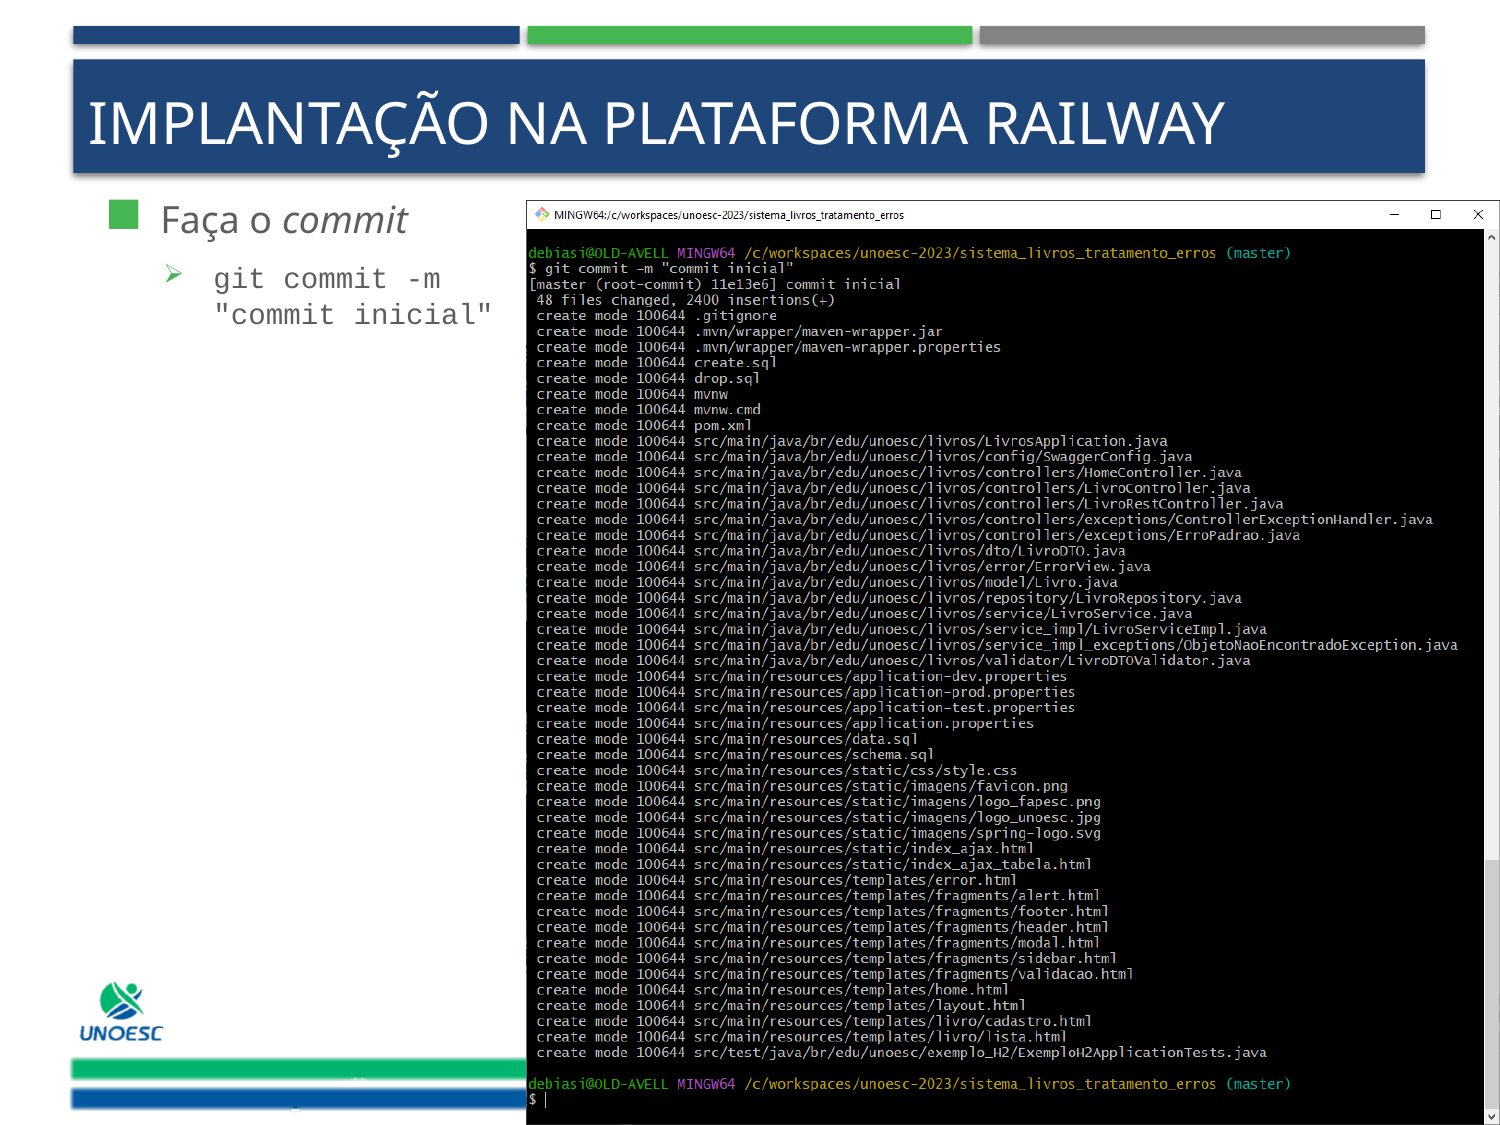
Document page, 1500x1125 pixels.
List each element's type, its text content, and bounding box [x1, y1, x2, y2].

title Implantação na Plataforma Railway [73, 59, 1406, 164]
list Faça o commit git commit -m "commit inicial" [95, 188, 1481, 962]
picture [23, 199, 1500, 1125]
